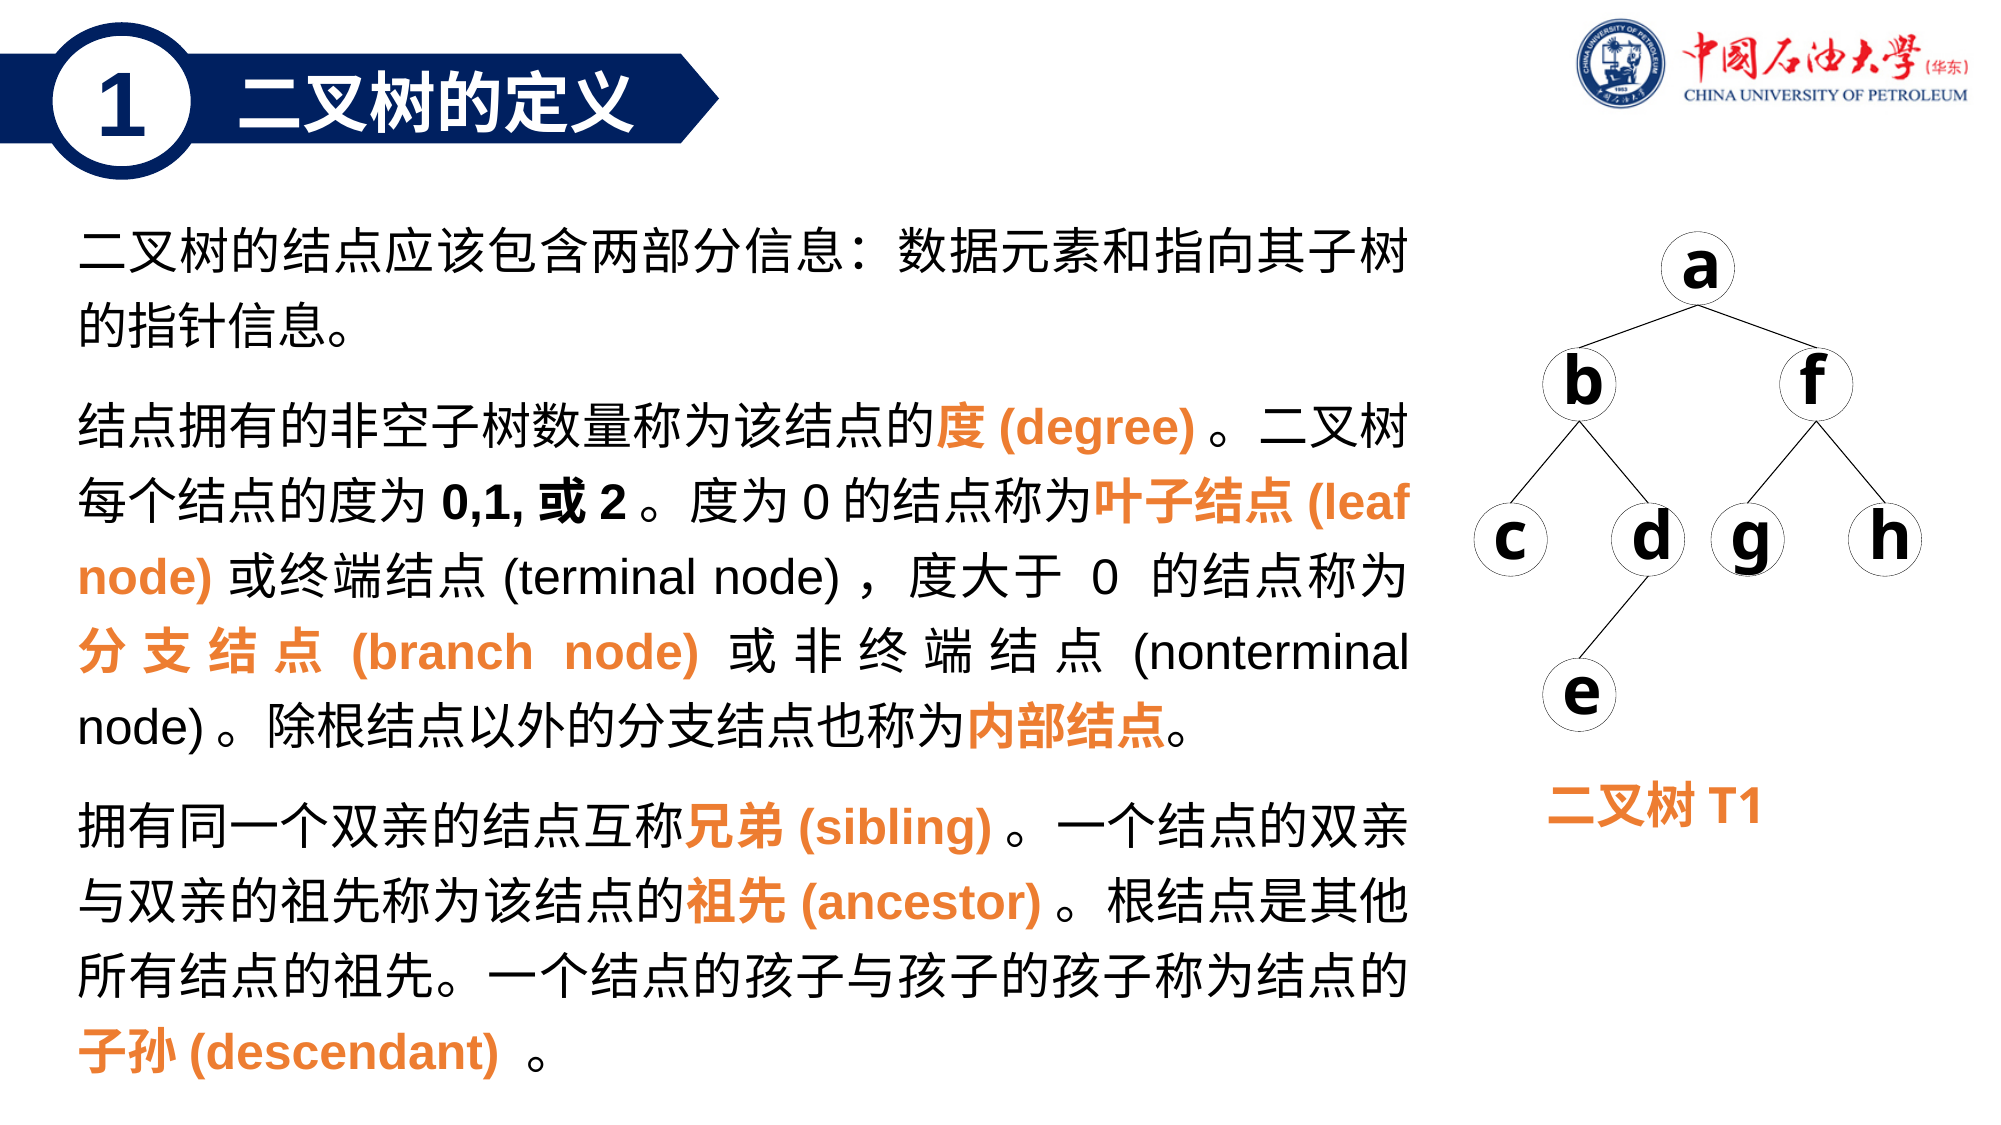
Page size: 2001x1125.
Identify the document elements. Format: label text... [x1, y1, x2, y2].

text_box 二叉树T1 [1531, 765, 1781, 841]
text_box 二叉树的结点应该包含两部分信息：数据元素和指向其子树的指针信息。 结点拥有的非空子树数量称为该结点的度(degree)。二叉树每个结点的度为0,1,或2。度为0的结点称为叶子结点(leaf node)或终端结点(terminal node)，度大于 0 的结点称为分支结点(branch node)或非终端结点(nonterminal node)。除根结点以外的分支结点也称为内部结点。 拥有同一个双亲的结点互称兄弟(sibling)。一个结点的双亲与双亲的祖先称为该结点的祖先(ancestor)。根结点是其他所有结点的祖先。一个结点的孩子与孩子的孩子称为结点的子孙(descendant) 。 [62, 197, 1425, 1088]
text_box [0, 28, 719, 173]
picture [1554, 3, 2000, 127]
picture [1458, 212, 1937, 759]
